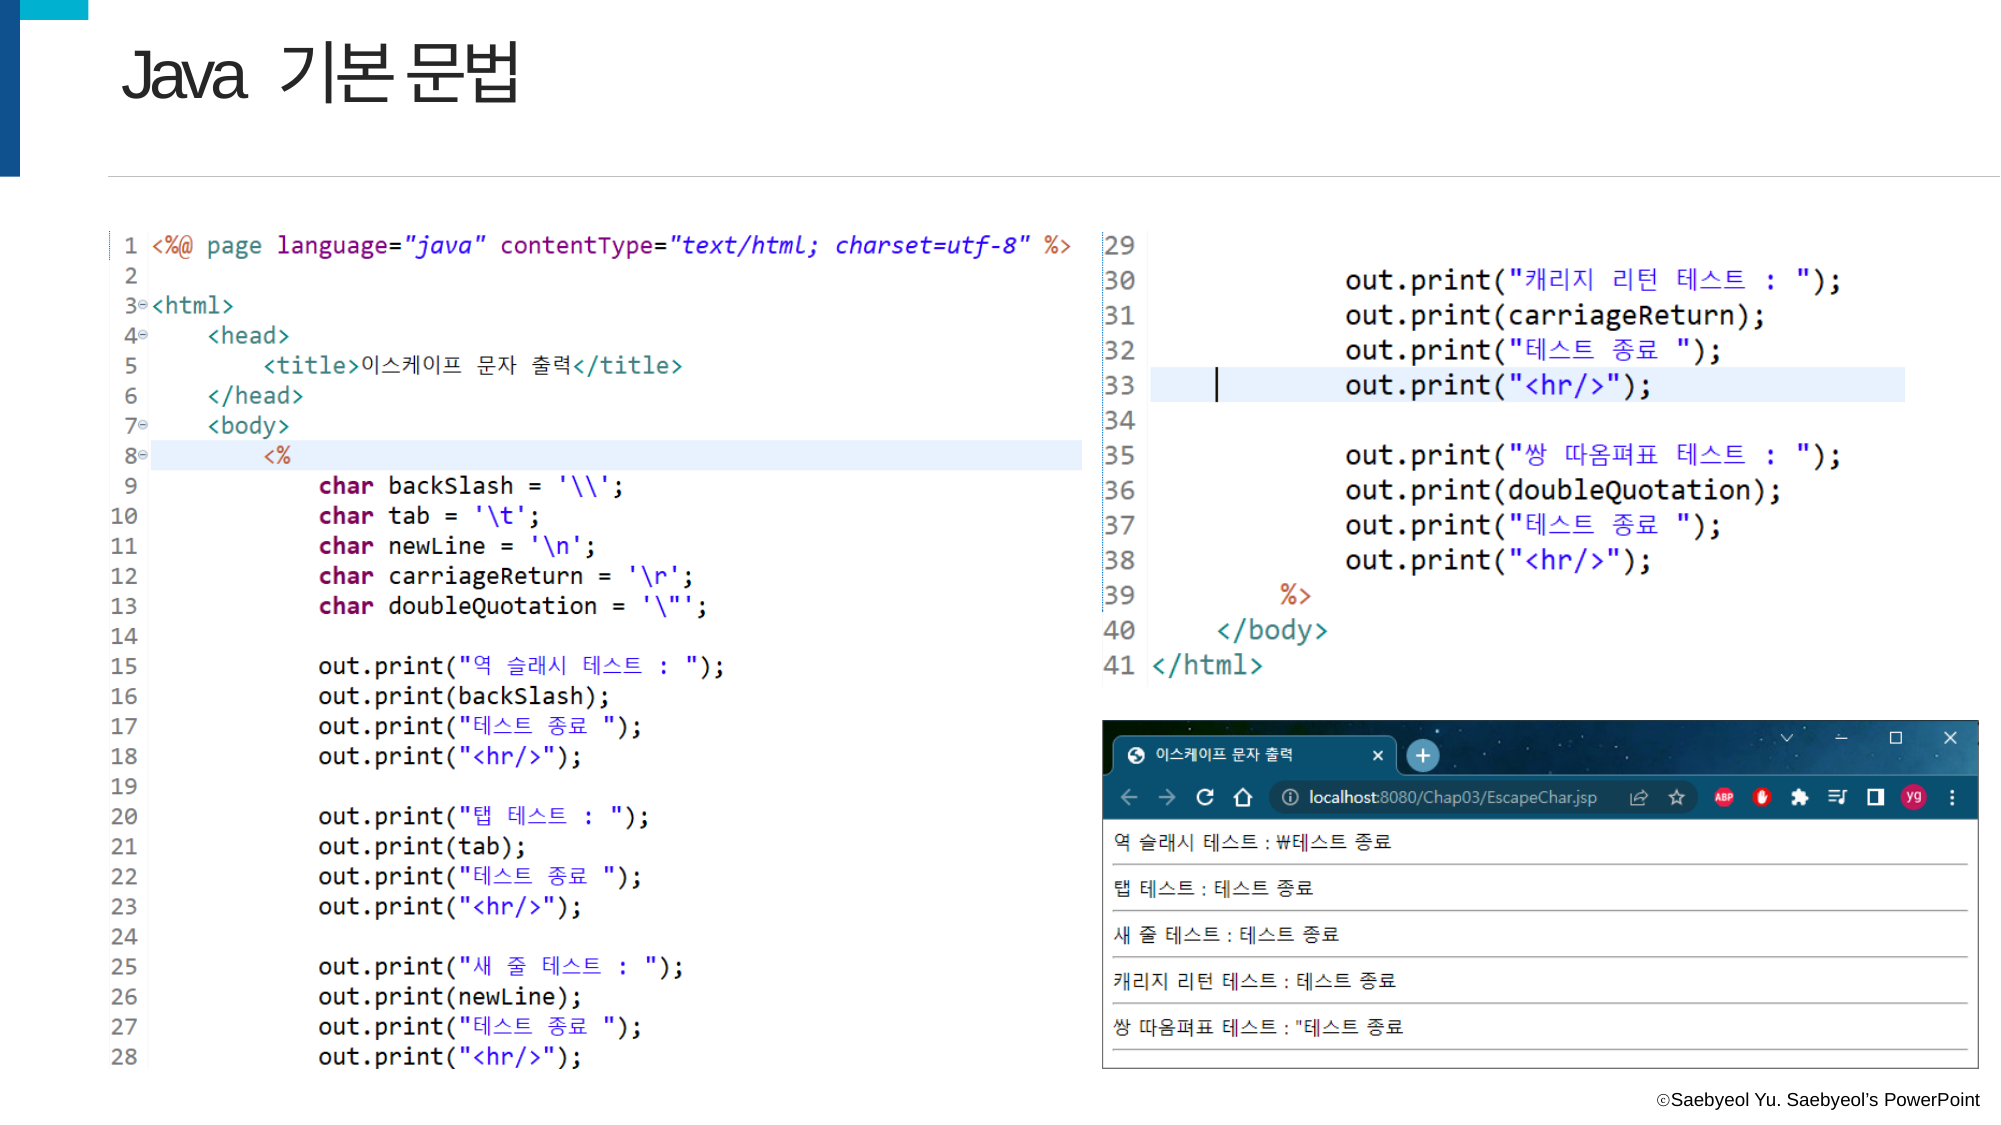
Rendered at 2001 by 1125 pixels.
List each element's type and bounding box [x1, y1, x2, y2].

picture [1101, 720, 1979, 1069]
text_box [0, 0, 2000, 177]
picture [1102, 231, 1905, 687]
picture [109, 231, 1082, 1069]
